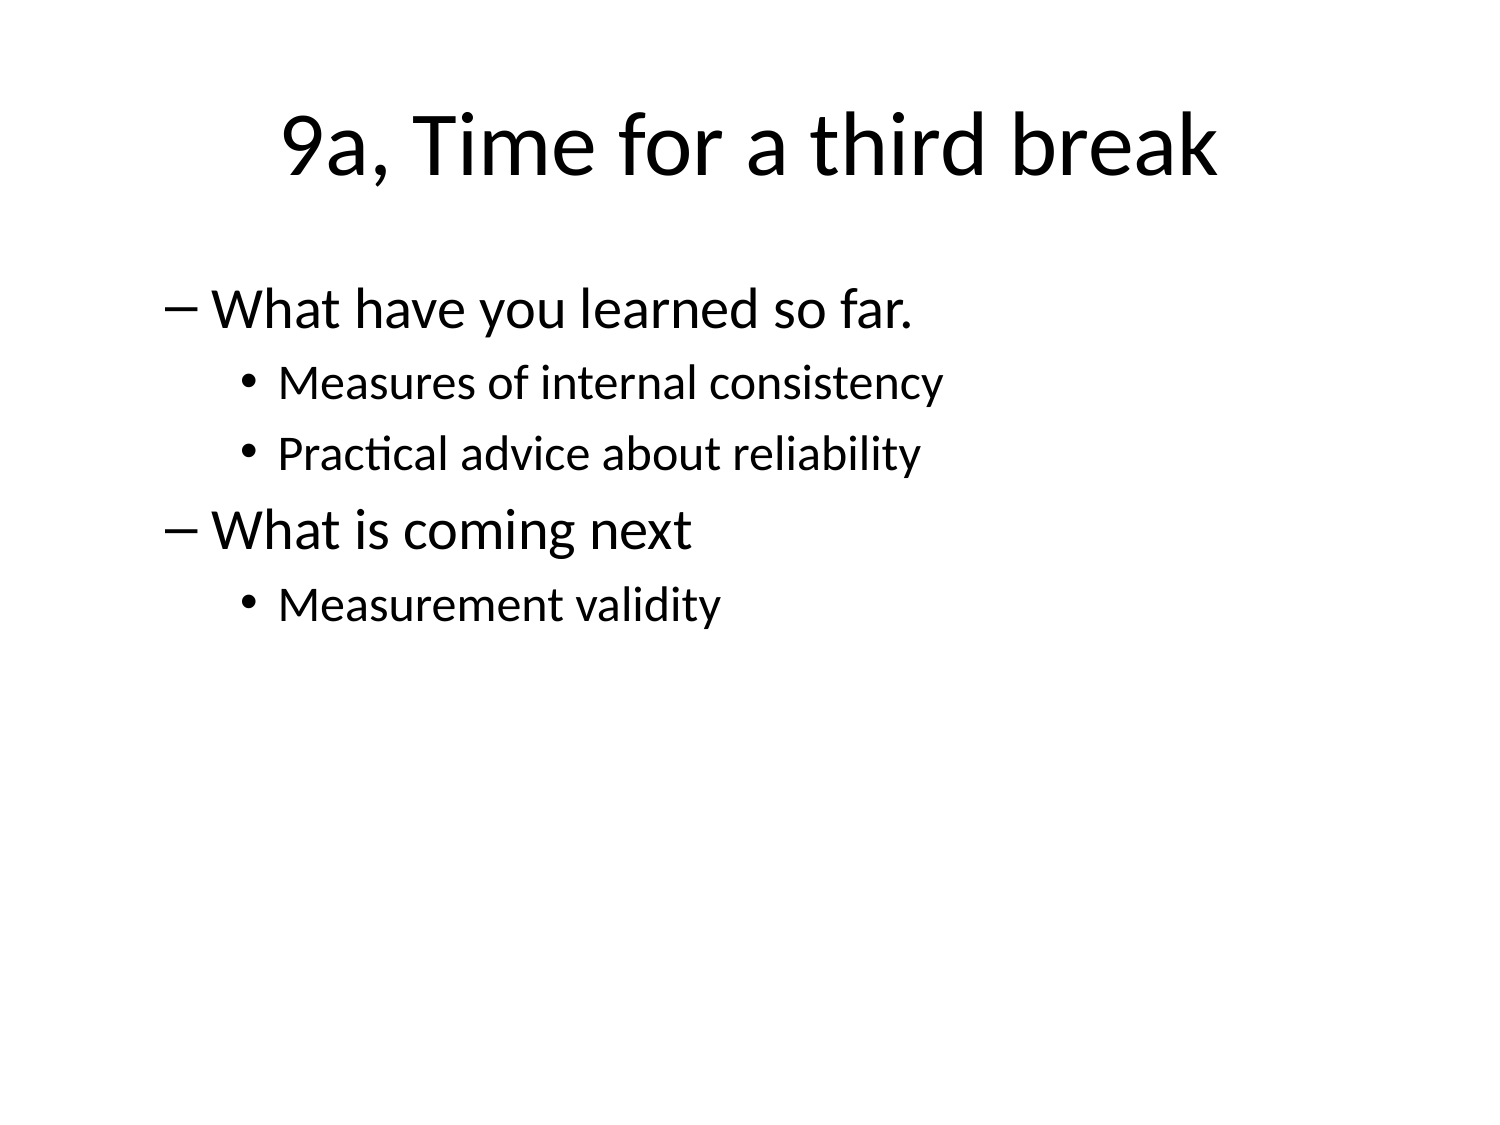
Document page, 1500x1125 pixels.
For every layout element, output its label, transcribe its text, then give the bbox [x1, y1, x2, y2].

title 9a, Time for a third break [75, 45, 1425, 233]
list What have you learned so far. Measures of internal consistency Practical advice about reliability What is coming next Measurement validity [75, 262, 1425, 1005]
